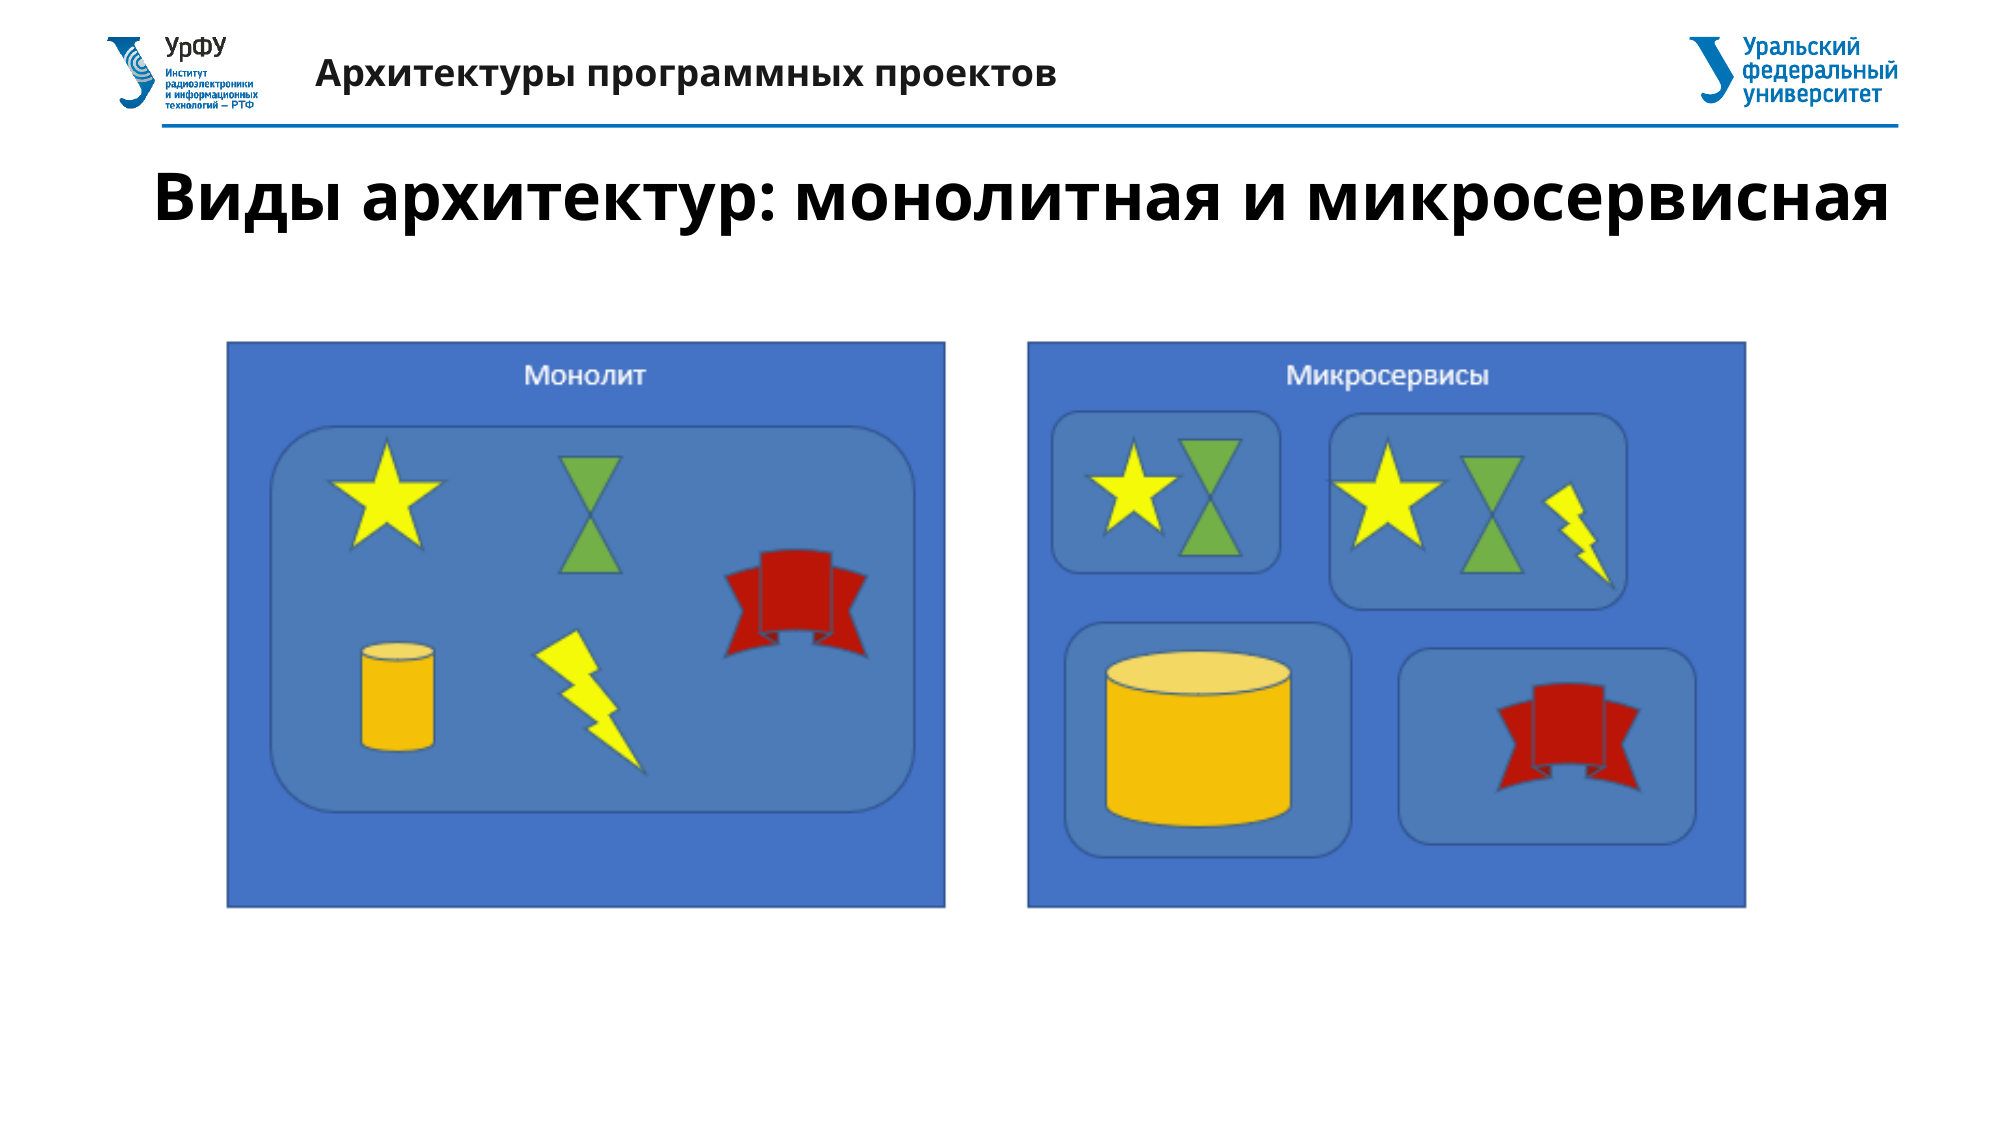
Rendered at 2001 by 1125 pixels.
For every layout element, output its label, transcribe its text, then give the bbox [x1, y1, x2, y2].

text_box [161, 123, 1899, 129]
title Виды архитектур: монолитная и микросервисная [137, 131, 1925, 347]
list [182, 312, 1776, 943]
text_box Архитектуры программных проектов [300, 41, 1687, 102]
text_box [1687, 35, 1899, 109]
picture [107, 37, 258, 109]
